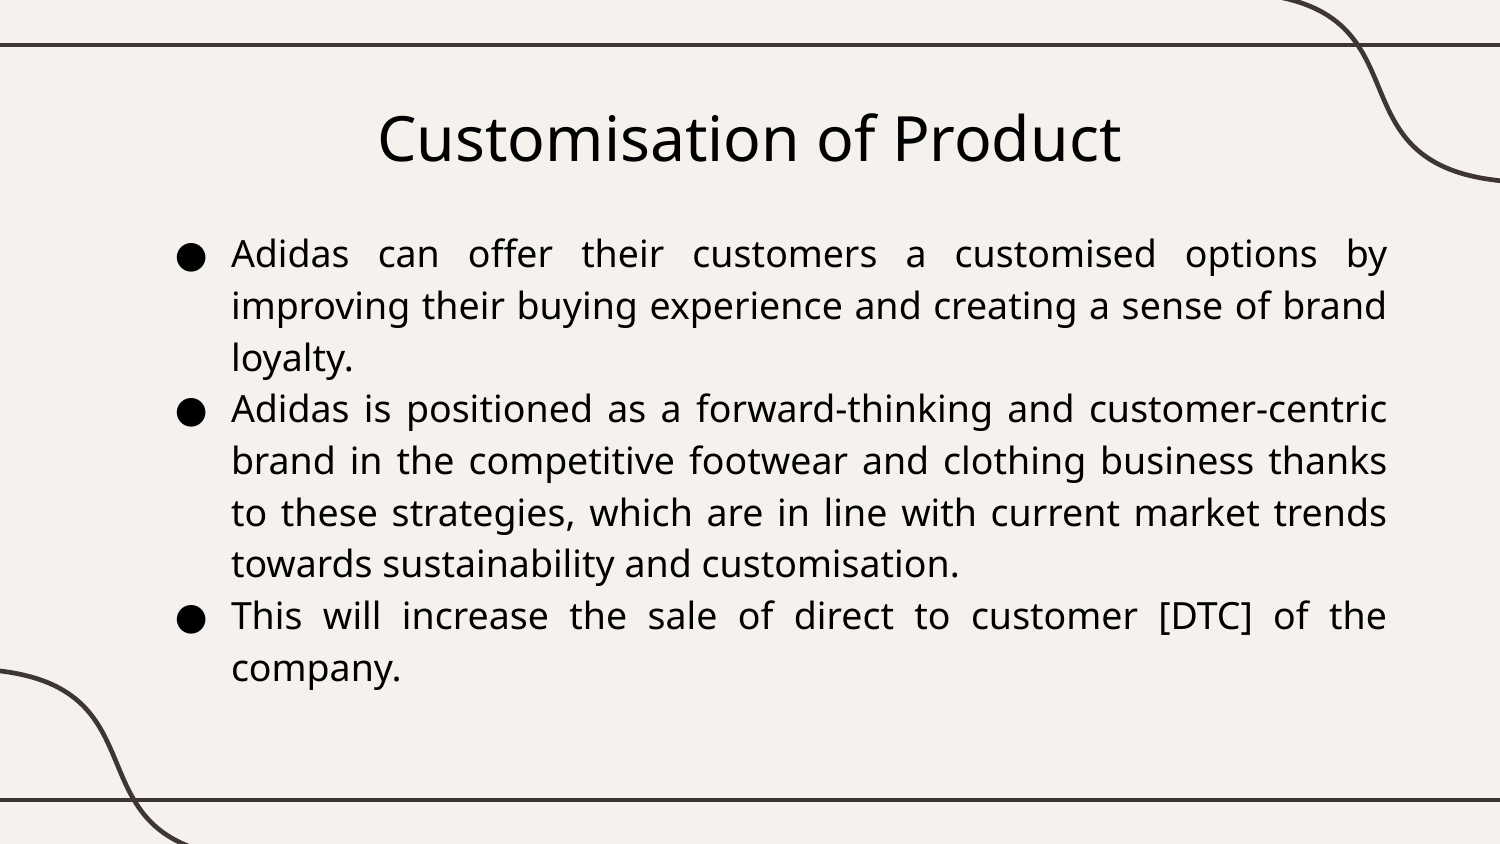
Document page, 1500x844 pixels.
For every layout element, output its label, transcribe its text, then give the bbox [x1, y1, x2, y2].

subtitle Adidas can offer their customers a customised options by improving their buying experience and creating a sense of brand loyalty. Adidas is positioned as a forward-thinking and customer-centric brand in the competitive footwear and clothing business thanks to these strategies, which are in line with current market trends towards sustainability and customisation. This will increase the sale of direct to customer [DTC] of the company. [141, 96, 1404, 784]
title Customisation of Product [284, 84, 1216, 179]
